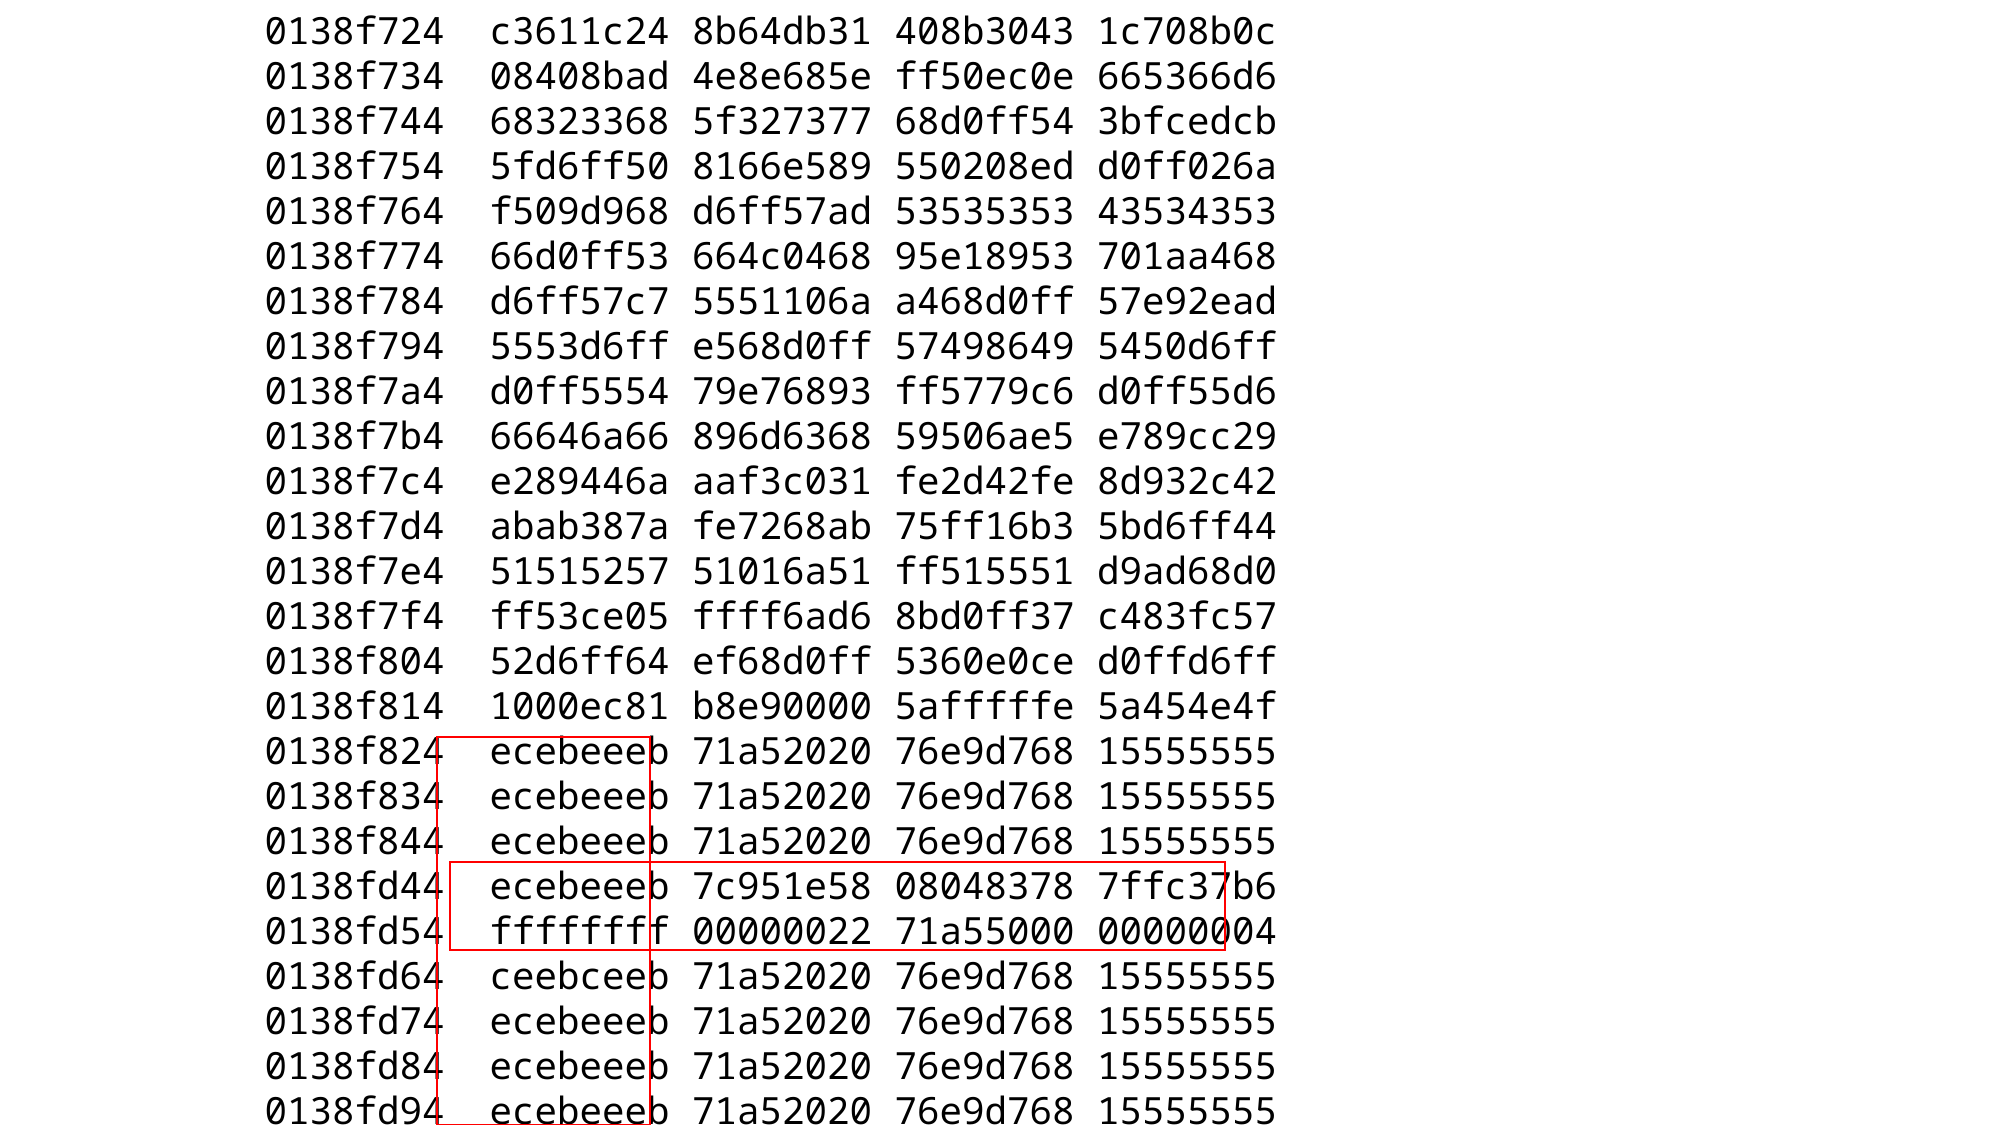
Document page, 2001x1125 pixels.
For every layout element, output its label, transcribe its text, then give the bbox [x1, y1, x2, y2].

text_box [651, 861, 1226, 951]
text_box [436, 736, 651, 1125]
text_box 0138f724 c3611c24 8b64db31 408b3043 1c708b0c 0138f734 08408bad 4e8e685e ff50ec0e 665366d6 0138f744 68323368 5f327377 68d0ff54 3bfcedcb 0138f754 5fd6ff50 8166e589 550208ed d0ff026a 0138f764 f509d968 d6ff57ad 53535353 43534353 0138f774 66d0ff53 664c0468 95e18953 701aa468 0138f784 d6ff57c7 5551106a a468d0ff 57e92ead 0138f794 5553d6ff e568d0ff 57498649 5450d6ff 0138f7a4 d0ff5554 79e76893 ff5779c6 d0ff55d6 0138f7b4 66646a66 896d6368 59506ae5 e789cc29 0138f7c4 e289446a aaf3c031 fe2d42fe 8d932c42 0138f7d4 abab387a fe7268ab 75ff16b3 5bd6ff44 0138f7e4 51515257 51016a51 ff515551 d9ad68d0 0138f7f4 ff53ce05 ffff6ad6 8bd0ff37 c483fc57 0138f804 52d6ff64 ef68d0ff 5360e0ce d0ffd6ff 0138f814 1000ec81 b8e90000 5afffffe 5a454e4f 0138f824 ecebeeeb 71a52020 76e9d768 15555555 0138f834 ecebeeeb 71a52020 76e9d768 15555555 0138f844 ecebeeeb 71a52020 76e9d768 15555555 0138fd44 ecebeeeb 7c951e58 08048378 7ffc37b6 0138fd54 ffffffff 00000022 71a55000 00000004 0138fd64 ceebceeb 71a52020 76e9d768 15555555 0138fd74 ecebeeeb 71a52020 76e9d768 15555555 0138fd84 ecebeeeb 71a52020 76e9d768 15555555 0138fd94 ecebeeeb 71a52020 76e9d768 15555555 [249, 0, 1375, 1125]
